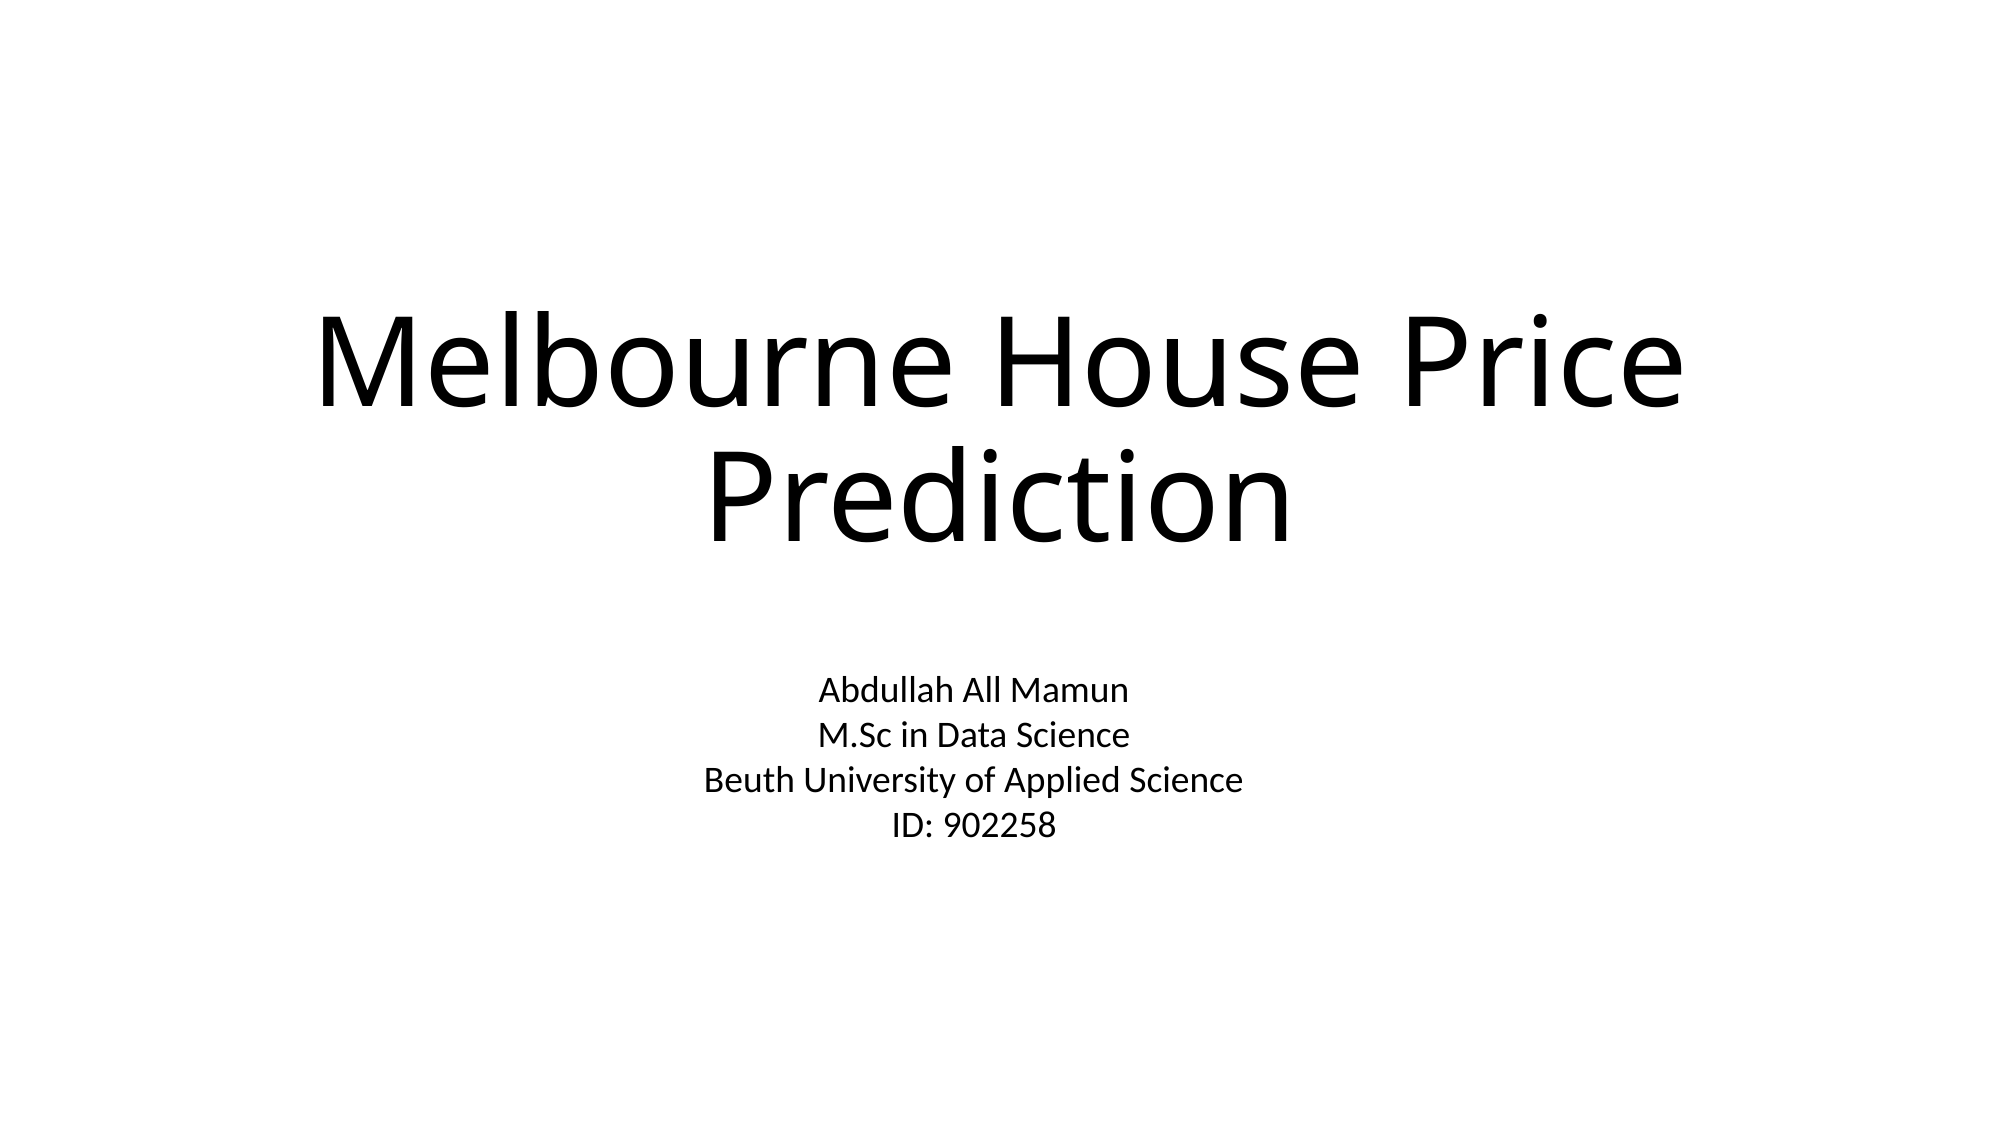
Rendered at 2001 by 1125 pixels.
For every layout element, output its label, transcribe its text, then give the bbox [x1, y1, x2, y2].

text_box Abdullah All Mamun M.Sc in Data Science Beuth University of Applied Science ID: 902258 [513, 657, 1435, 853]
title Melbourne House Price Prediction [249, 184, 1750, 576]
